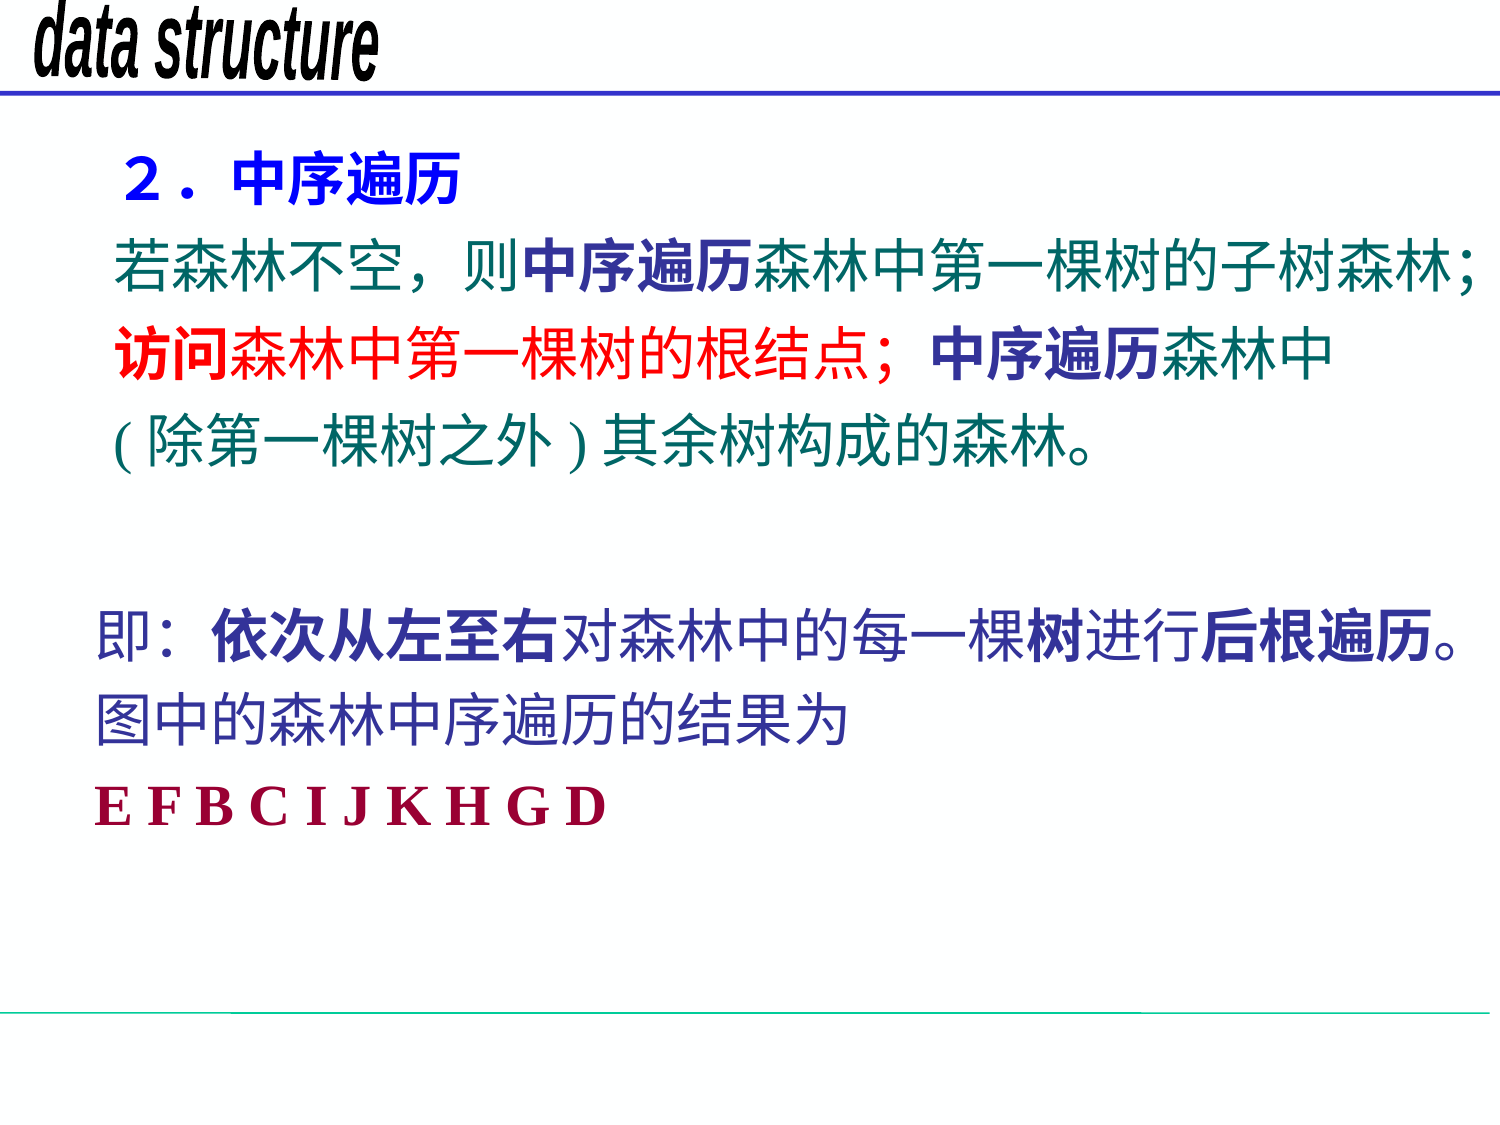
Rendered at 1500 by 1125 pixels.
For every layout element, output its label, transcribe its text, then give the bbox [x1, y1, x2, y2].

text_box 即：依次从左至右对森林中的每一棵树进行后根遍历。 图中的森林中序遍历的结果为 E F B C I J K H G D [79, 577, 1477, 929]
text_box ２．中序遍历 若森林不空，则中序遍历森林中第一棵树的子树森林； 访问森林中第一棵树的根结点；中序遍历森林中 (除第一棵树之外)其余树构成的森林。 [98, 117, 1477, 482]
